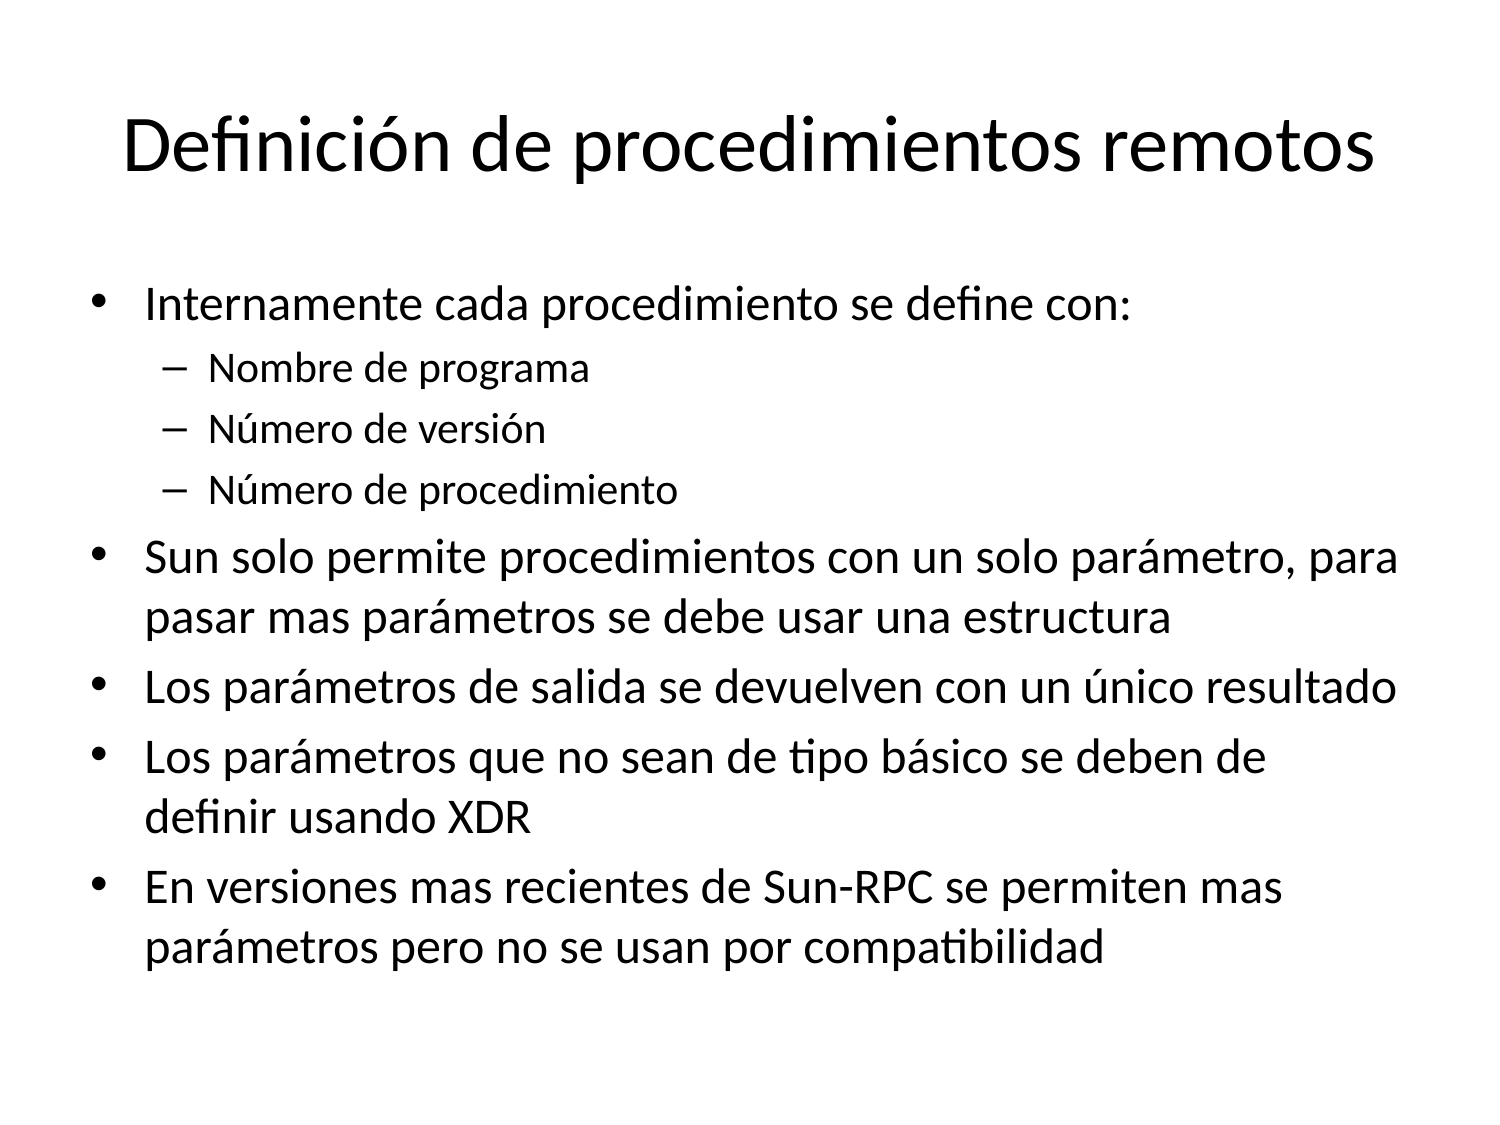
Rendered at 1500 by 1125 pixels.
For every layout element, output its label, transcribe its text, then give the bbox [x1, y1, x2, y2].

list Internamente cada procedimiento se define con: Nombre de programa Número de versión Número de procedimiento Sun solo permite procedimientos con un solo parámetro, para pasar mas parámetros se debe usar una estructura Los parámetros de salida se devuelven con un único resultado Los parámetros que no sean de tipo básico se deben de definir usando XDR En versiones mas recientes de Sun-RPC se permiten mas parámetros pero no se usan por compatibilidad [75, 262, 1425, 1005]
title Definición de procedimientos remotos [75, 45, 1425, 233]
